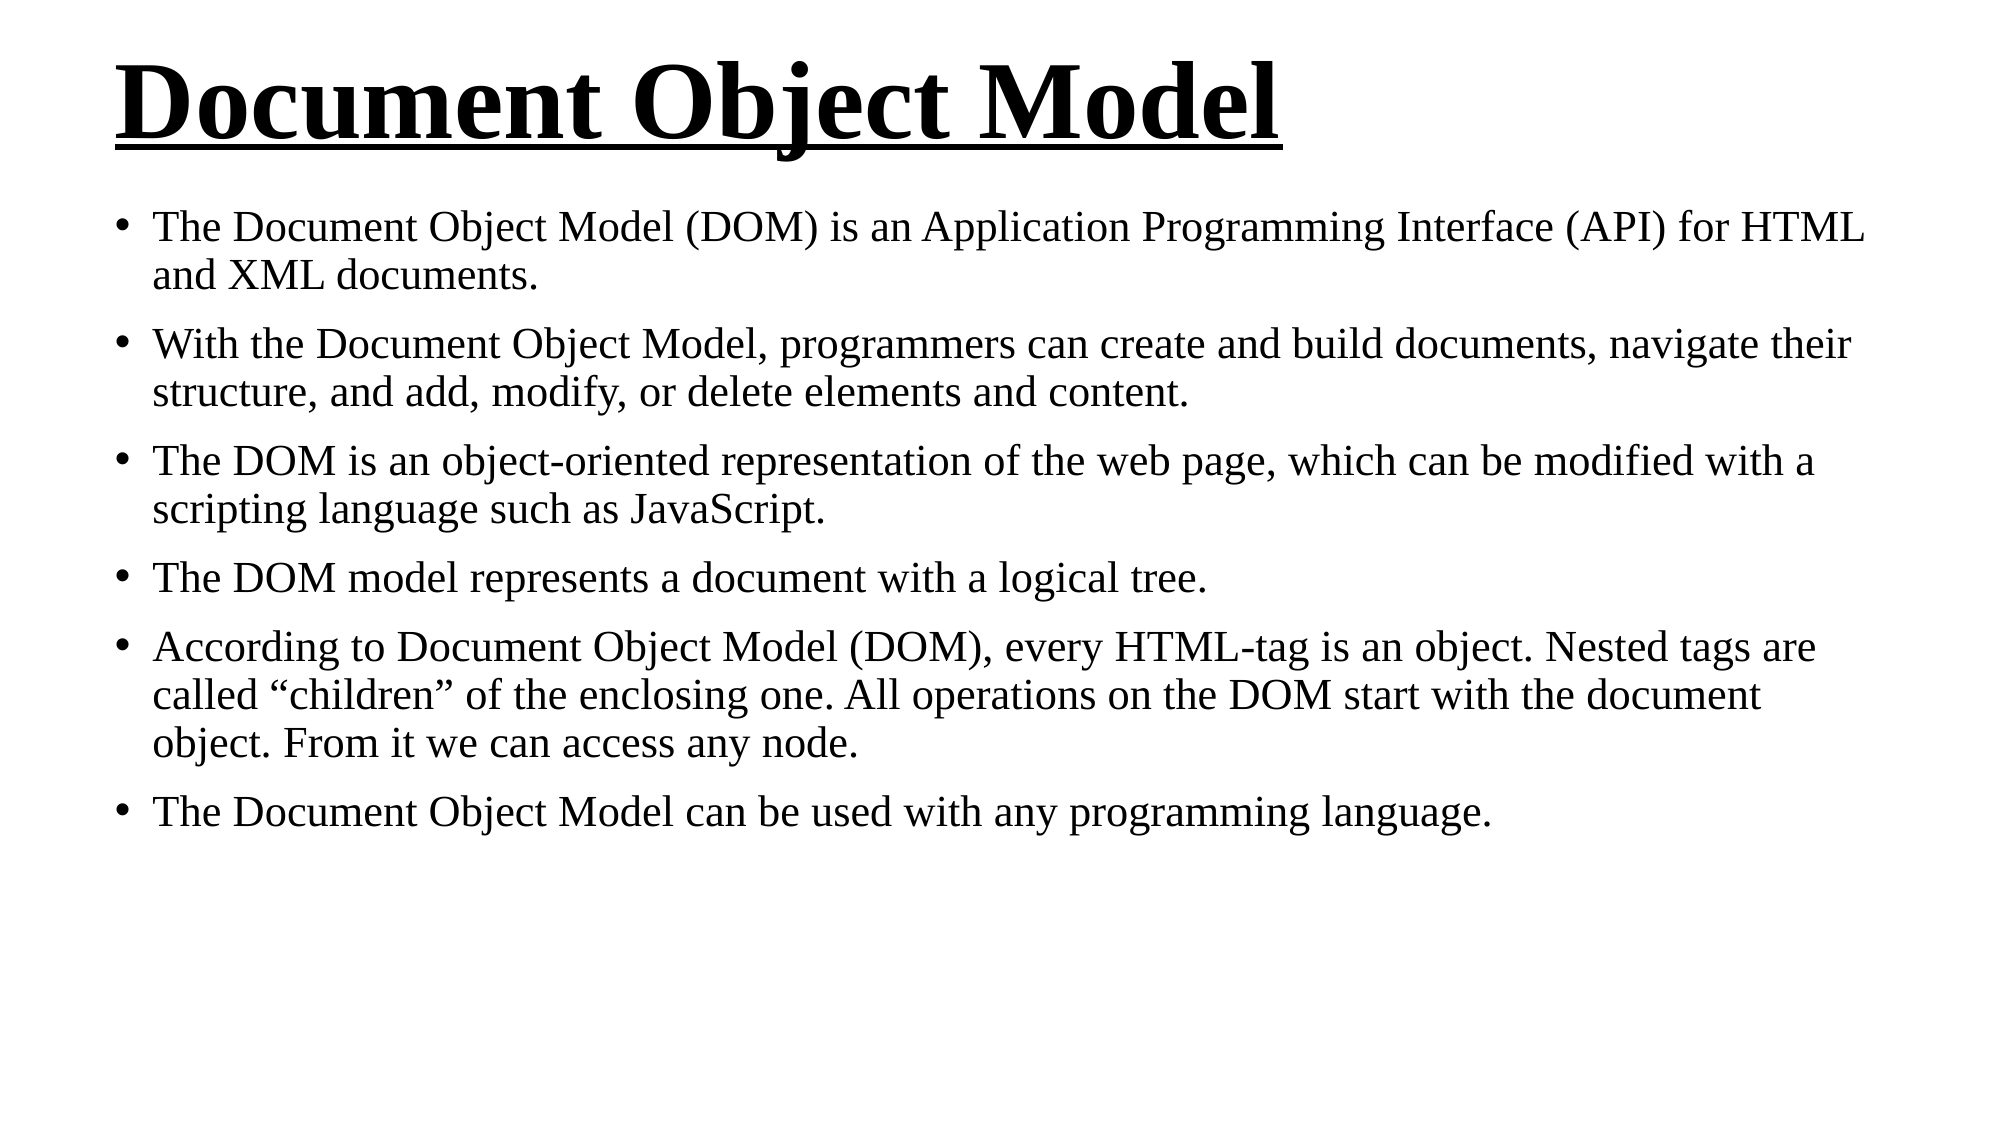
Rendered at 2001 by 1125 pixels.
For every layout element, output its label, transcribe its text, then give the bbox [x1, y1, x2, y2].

list The Document Object Model (DOM) is an Application Programming Interface (API) for HTML and XML documents. With the Document Object Model, programmers can create and build documents, navigate their structure, and add, modify, or delete elements and content. The DOM is an object-oriented representation of the web page, which can be modified with a scripting language such as JavaScript. The DOM model represents a document with a logical tree. According to Document Object Model (DOM), every HTML-tag is an object. Nested tags are called “children” of the enclosing one. All operations on the DOM start with the document object. From it we can access any node. The Document Object Model can be used with any programming language. [99, 195, 1900, 939]
title Document Object Model [99, 8, 1900, 195]
